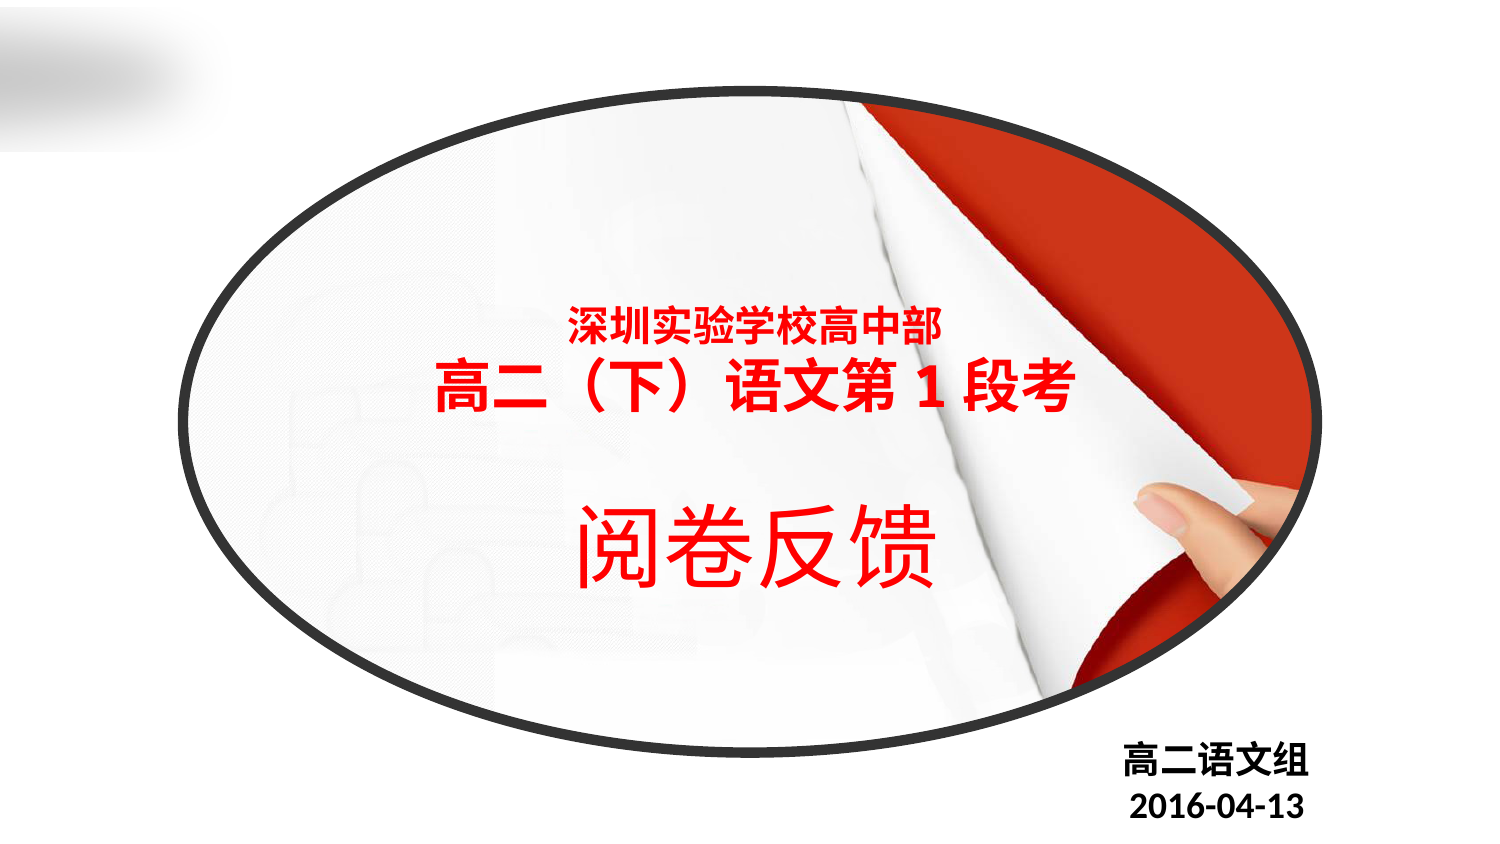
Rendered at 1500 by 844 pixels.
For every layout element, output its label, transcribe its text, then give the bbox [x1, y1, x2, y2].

text_box 高二语文组 2016-04-13 [1033, 728, 1400, 834]
picture [182, 90, 1318, 753]
